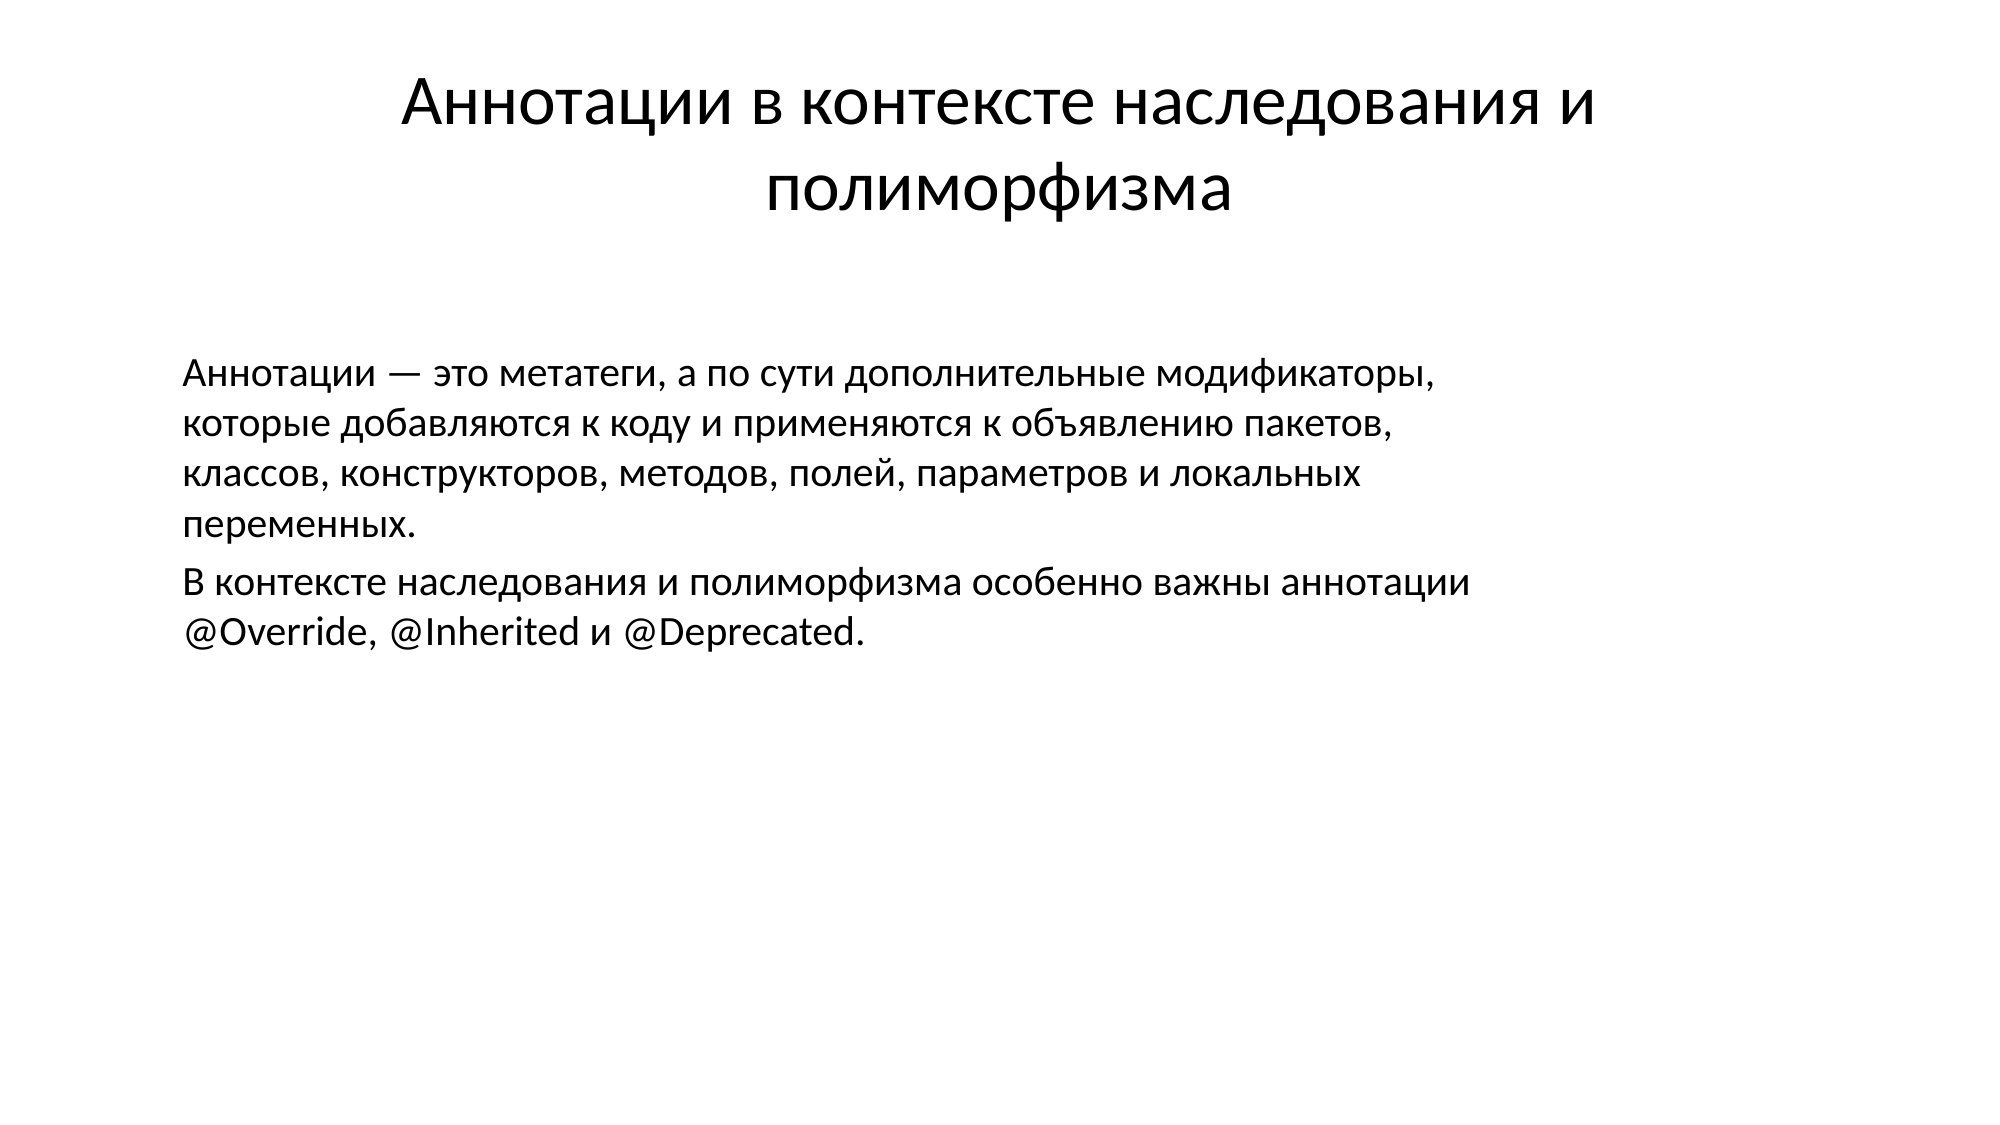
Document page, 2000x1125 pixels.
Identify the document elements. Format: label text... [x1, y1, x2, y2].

list Аннотации — это метатеги, а по сути дополнительные модификаторы, которые добавляются к коду и применяются к объявлению пакетов, классов, конструкторов, методов, полей, параметров и локальных переменных. В контексте наследования и полиморфизма особенно важны аннотации @Override, @Inherited и @Deprecated. [167, 337, 1518, 1080]
title Аннотации в контексте наследования и полиморфизма [324, 45, 1675, 233]
